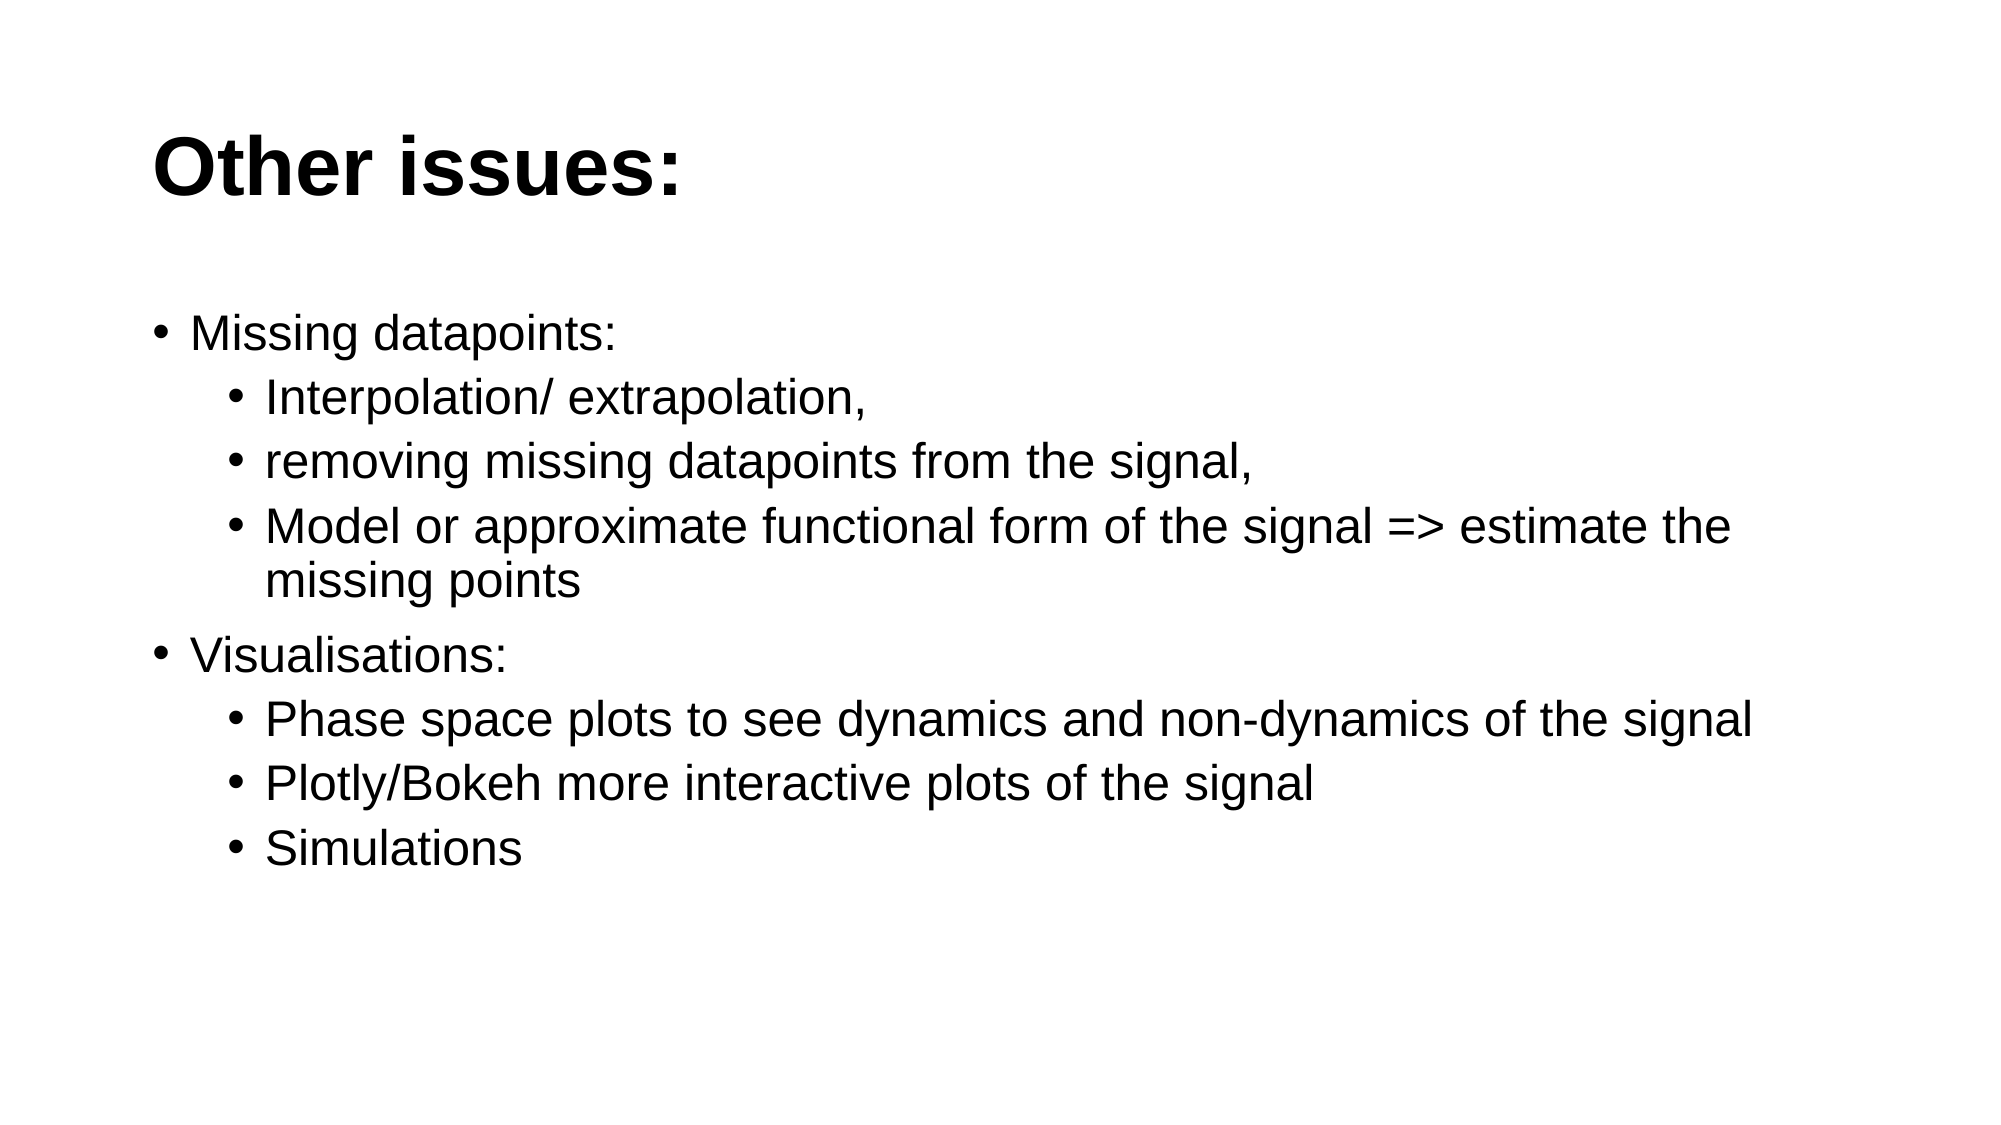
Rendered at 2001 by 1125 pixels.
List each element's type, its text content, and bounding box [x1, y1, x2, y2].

title Other issues: [137, 59, 1863, 278]
list Missing datapoints: Interpolation/ extrapolation, removing missing datapoints from the signal, Model or approximate functional form of the signal => estimate the missing points Visualisations: Phase space plots to see dynamics and non-dynamics of the signal Plotly/Bokeh more interactive plots of the signal Simulations [137, 299, 1863, 1014]
